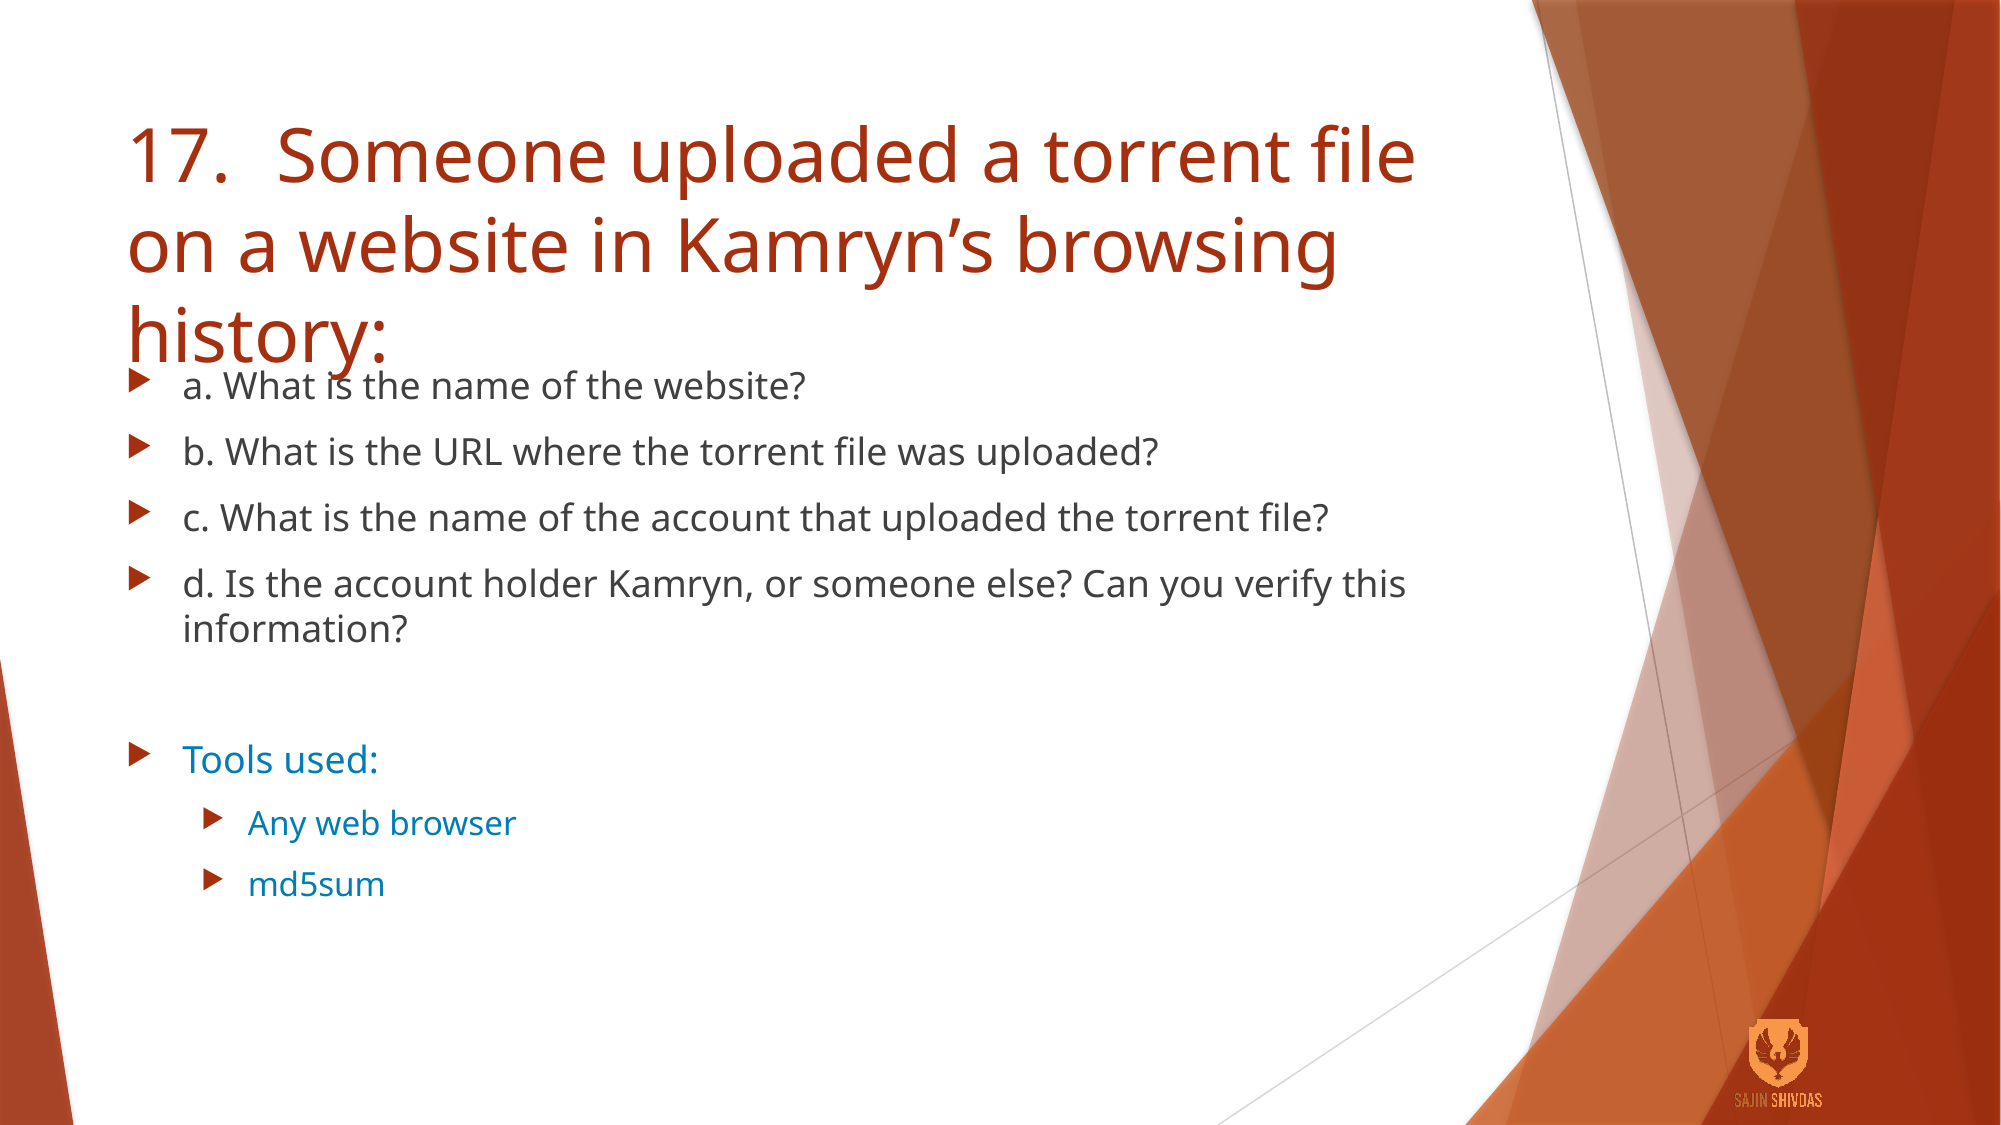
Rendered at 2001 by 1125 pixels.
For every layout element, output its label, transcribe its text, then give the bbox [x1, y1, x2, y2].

title 17. Someone uploaded a torrent file on a website in Kamryn’s browsing history: [111, 99, 1522, 317]
list a. What is the name of the website? b. What is the URL where the torrent file was uploaded? c. What is the name of the account that uploaded the torrent file? d. Is the account holder Kamryn, or someone else? Can you verify this information? Tools used: Any web browser md5sum [111, 354, 1522, 992]
picture [1728, 1013, 1830, 1115]
